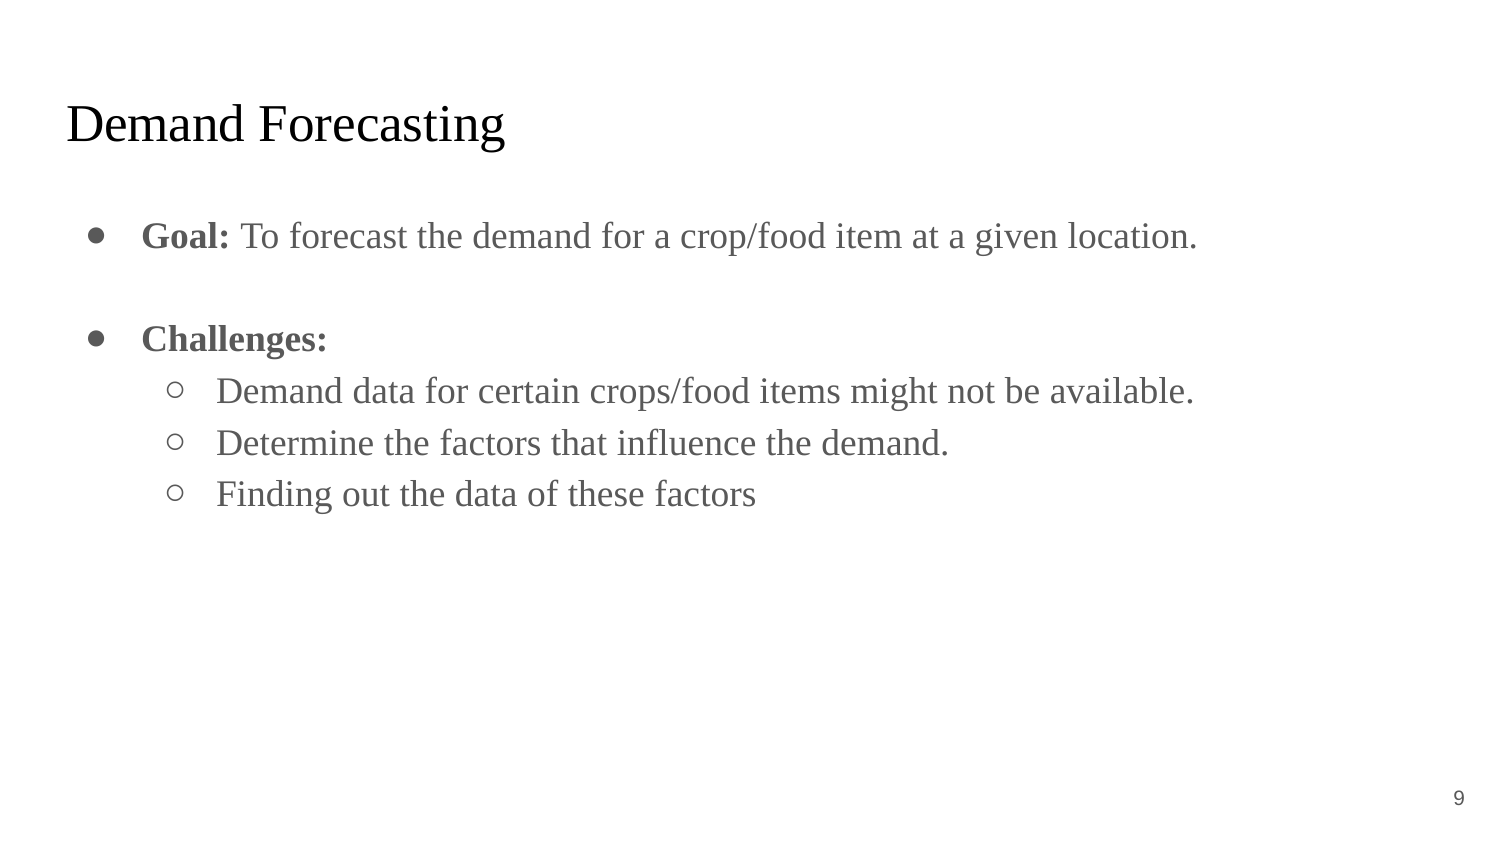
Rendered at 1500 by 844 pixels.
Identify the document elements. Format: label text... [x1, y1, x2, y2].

list Goal: To forecast the demand for a crop/food item at a given location. Challenges: Demand data for certain crops/food items might not be available. Determine the factors that influence the demand. Finding out the data of these factors [51, 189, 1449, 750]
title Demand Forecasting [51, 72, 1449, 167]
slide_number 9 [1389, 764, 1480, 830]
